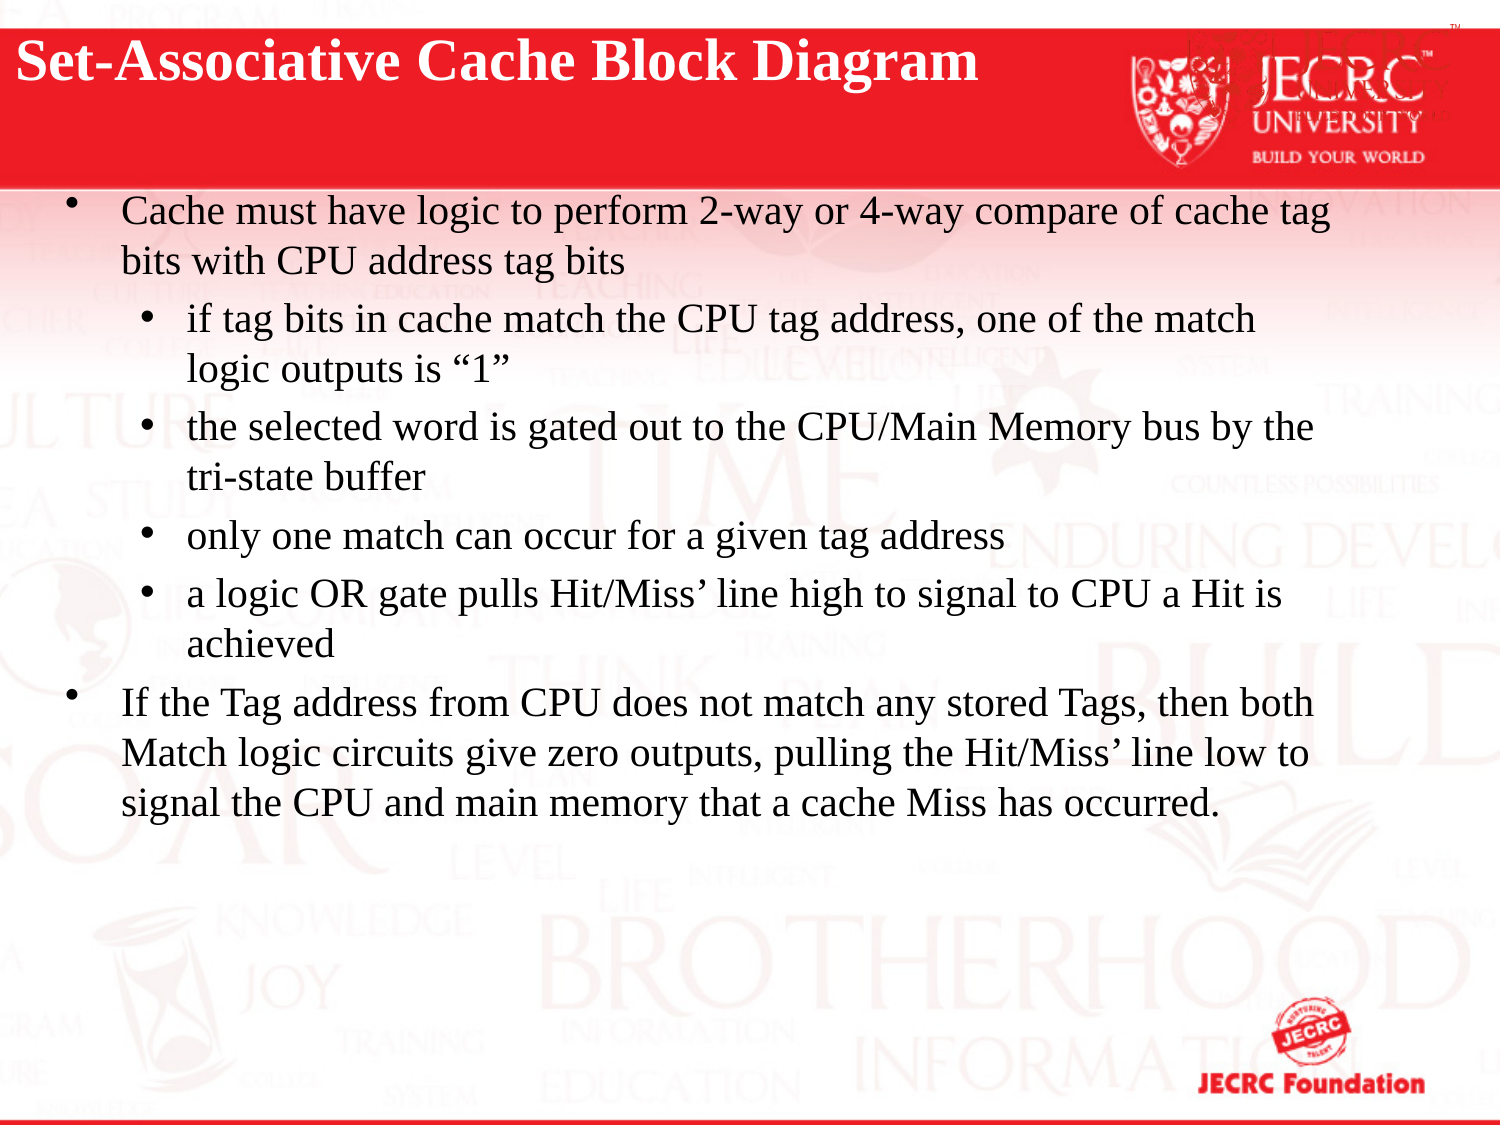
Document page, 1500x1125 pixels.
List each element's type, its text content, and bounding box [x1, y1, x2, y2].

picture [0, 0, 1500, 1125]
list Cache must have logic to perform 2-way or 4-way compare of cache tag bits with CPU address tag bits if tag bits in cache match the CPU tag address, one of the match logic outputs is “1” the selected word is gated out to the CPU/Main Memory bus by the tri-state buffer only one match can occur for a given tag address a logic OR gate pulls Hit/Miss’ line high to signal to CPU a Hit is achieved If the Tag address from CPU does not match any stored Tags, then both Match logic circuits give zero outputs, pulling the Hit/Miss’ line low to signal the CPU and main memory that a cache Miss has occurred. [49, 174, 1351, 988]
title Set-Associative Cache Block Diagram [0, 12, 1276, 101]
